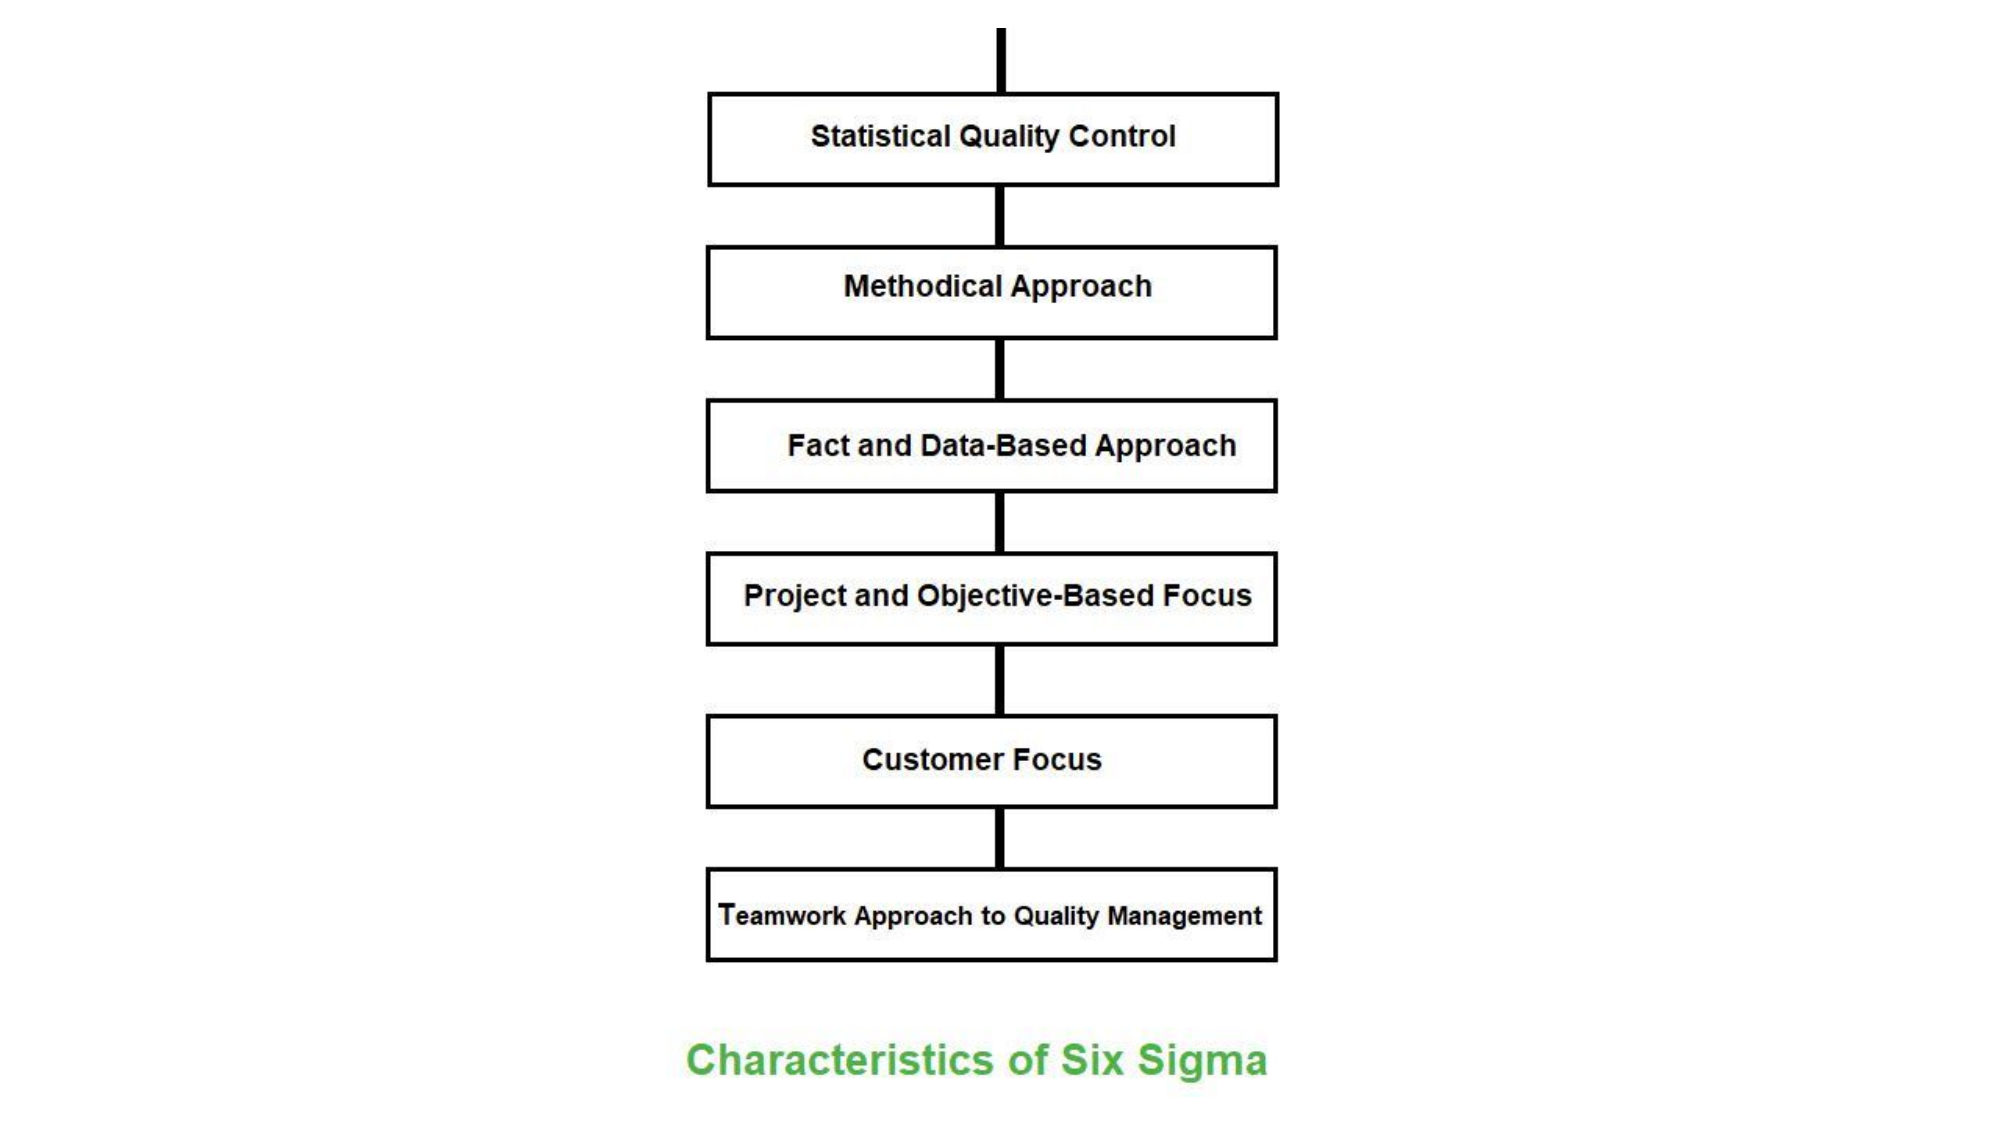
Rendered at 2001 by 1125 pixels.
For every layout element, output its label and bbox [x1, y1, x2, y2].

picture [617, 28, 1383, 1097]
